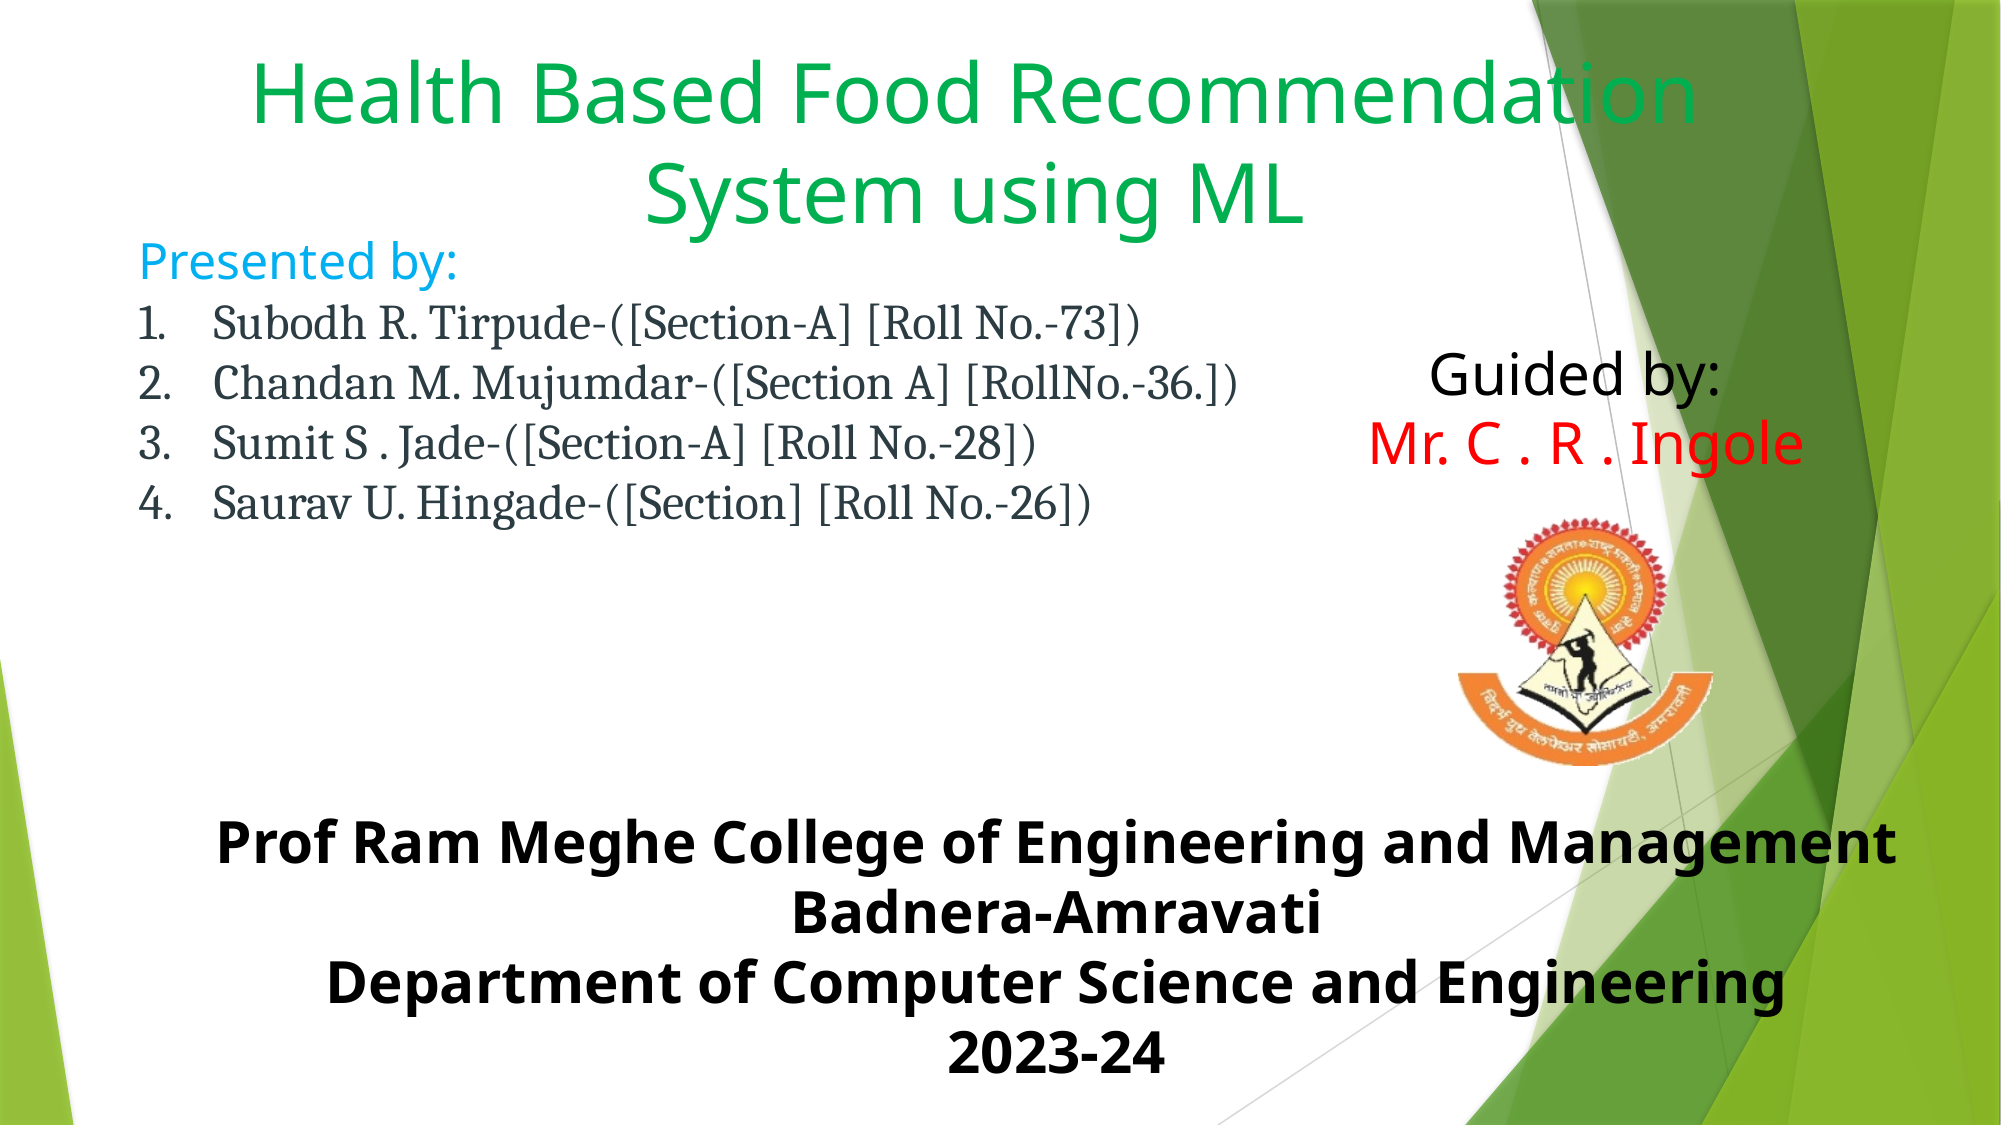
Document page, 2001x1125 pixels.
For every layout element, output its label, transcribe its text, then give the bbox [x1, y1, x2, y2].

text_box Prof Ram Meghe College of Engineering and Management Badnera-Amravati Department of Computer Science and Engineering 2023-24 [158, 797, 1956, 1093]
text_box Guided by: Mr. C . R . Ingole [1353, 329, 1957, 484]
picture [1458, 517, 1713, 767]
text_box Presented by: Subodh R. Tirpude-([Section-A] [Roll No.-73]) Chandan M. Mujumdar-([Section A] [RollNo.-36.]) Sumit S . Jade-([Section-A] [Roll No.-28]) Saurav U. Hingade-([Section] [Roll No.-26]) [123, 222, 1302, 537]
text_box Health Based Food Recommendation System using ML [192, 33, 1758, 248]
